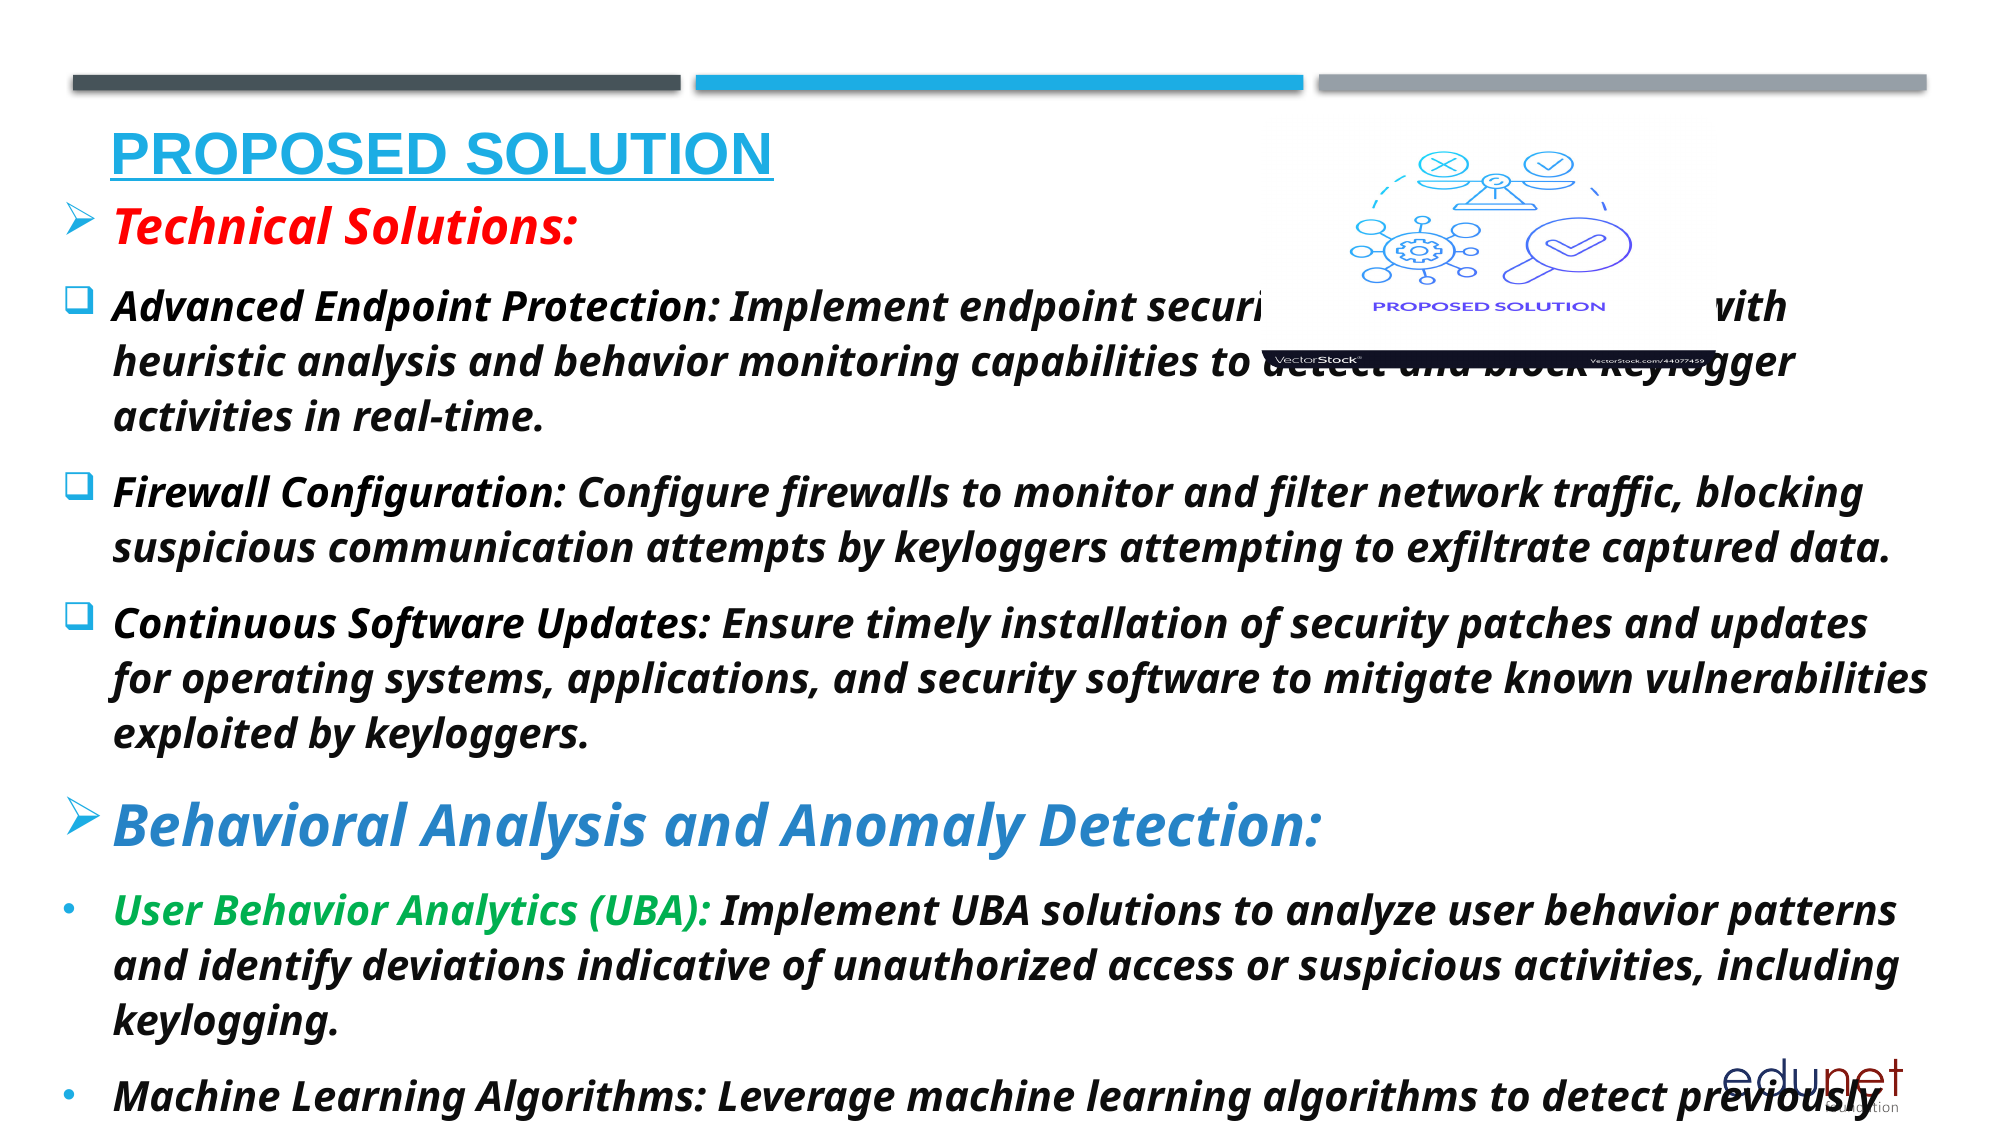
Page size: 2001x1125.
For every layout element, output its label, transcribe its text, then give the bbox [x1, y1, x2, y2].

list Technical Solutions: Advanced Endpoint Protection: Implement endpoint security solutions equipped with heuristic analysis and behavior monitoring capabilities to detect and block keylogger activities in real-time. Firewall Configuration: Configure firewalls to monitor and filter network traffic, blocking suspicious communication attempts by keyloggers attempting to exfiltrate captured data. Continuous Software Updates: Ensure timely installation of security patches and updates for operating systems, applications, and security software to mitigate known vulnerabilities exploited by keyloggers. Behavioral Analysis and Anomaly Detection: User Behavior Analytics (UBA): Implement UBA solutions to analyze user behavior patterns and identify deviations indicative of unauthorized access or suspicious activities, including keylogging. Machine Learning Algorithms: Leverage machine learning algorithms to detect previously unseen keylogger variants by analyzing behavioral patterns and identifying anomalous keystroke patterns. [47, 288, 1953, 1125]
picture [1260, 113, 1717, 369]
title Proposed Solution [95, 107, 1905, 195]
